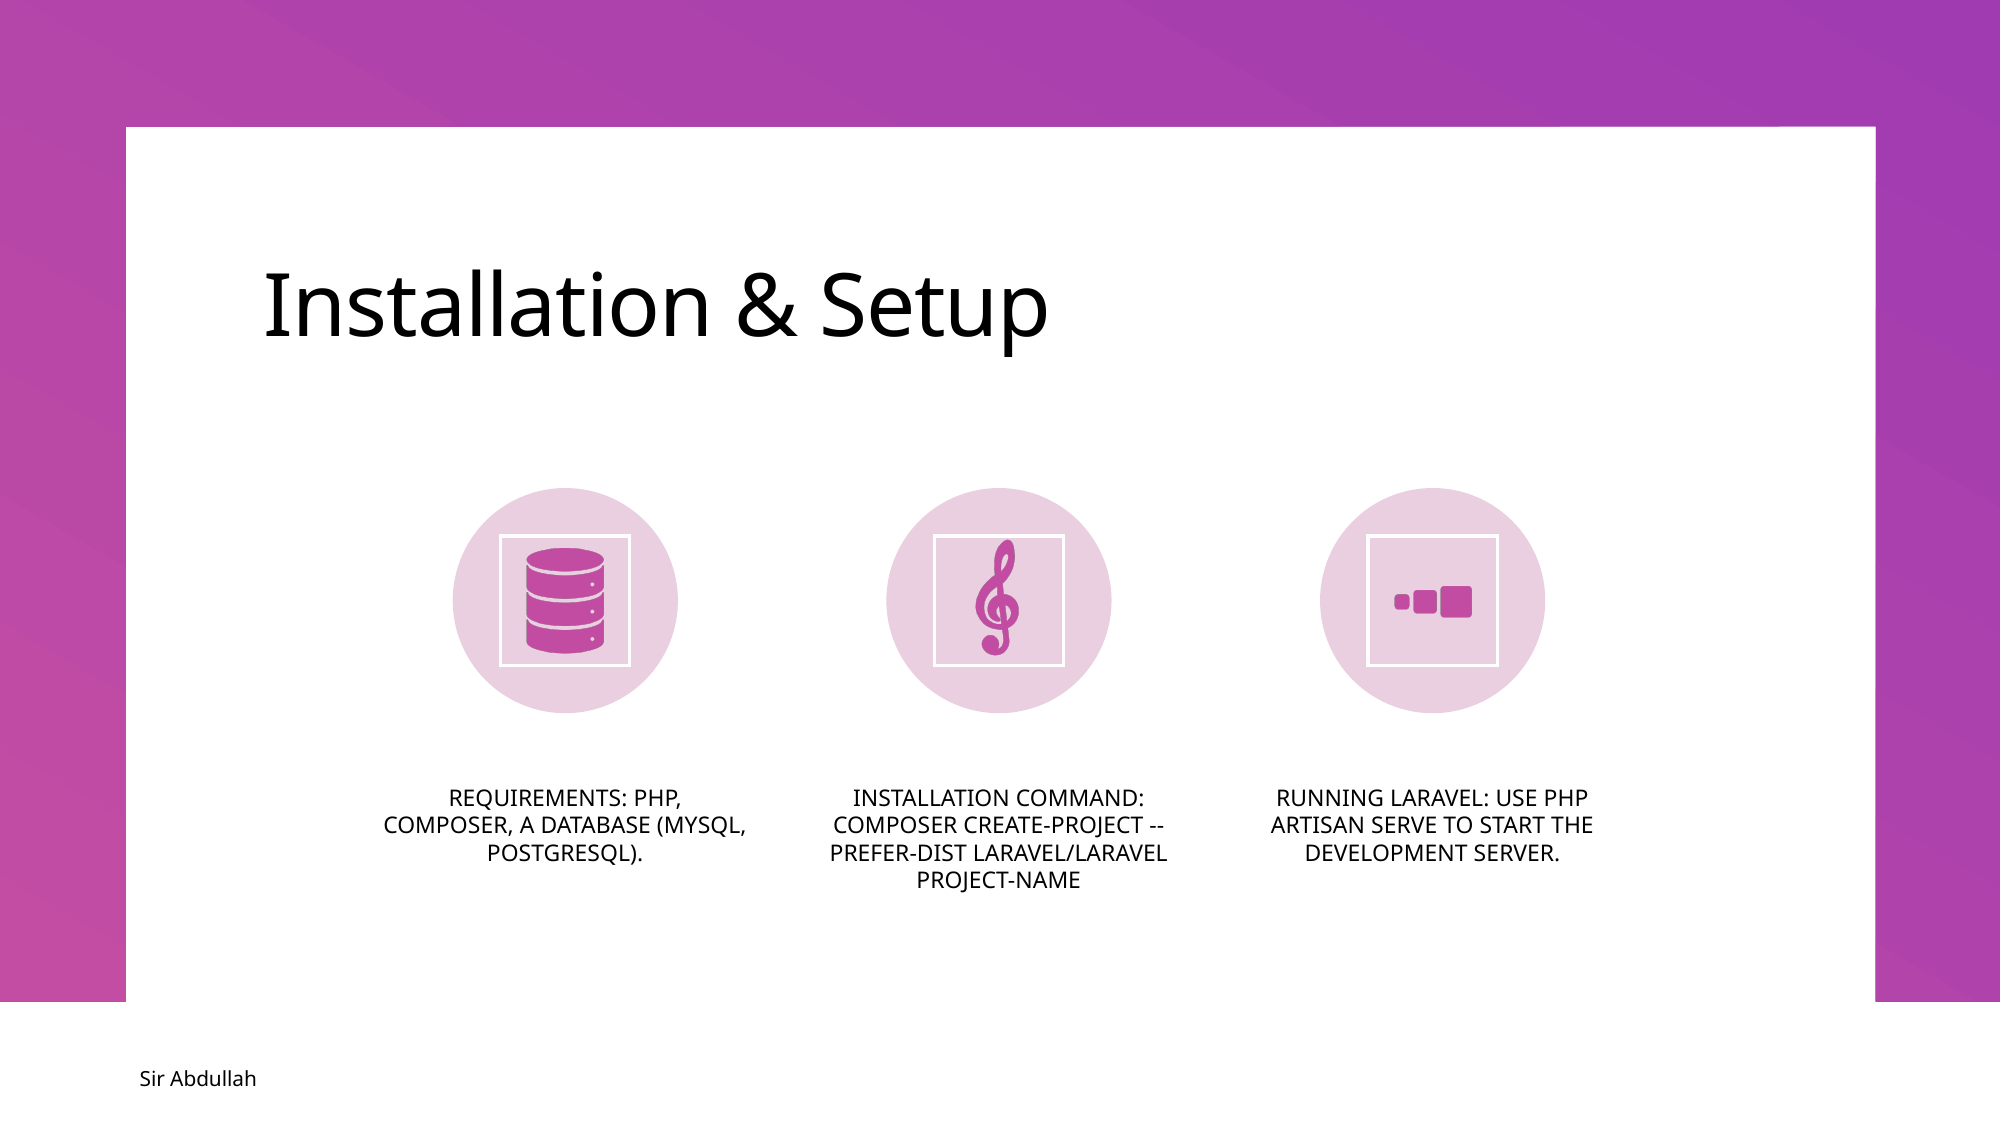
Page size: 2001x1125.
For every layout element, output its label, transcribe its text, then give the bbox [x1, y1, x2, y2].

footer Sir Abdullah [124, 1050, 1125, 1110]
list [248, 487, 1749, 903]
title Installation & Setup [248, 248, 1749, 470]
